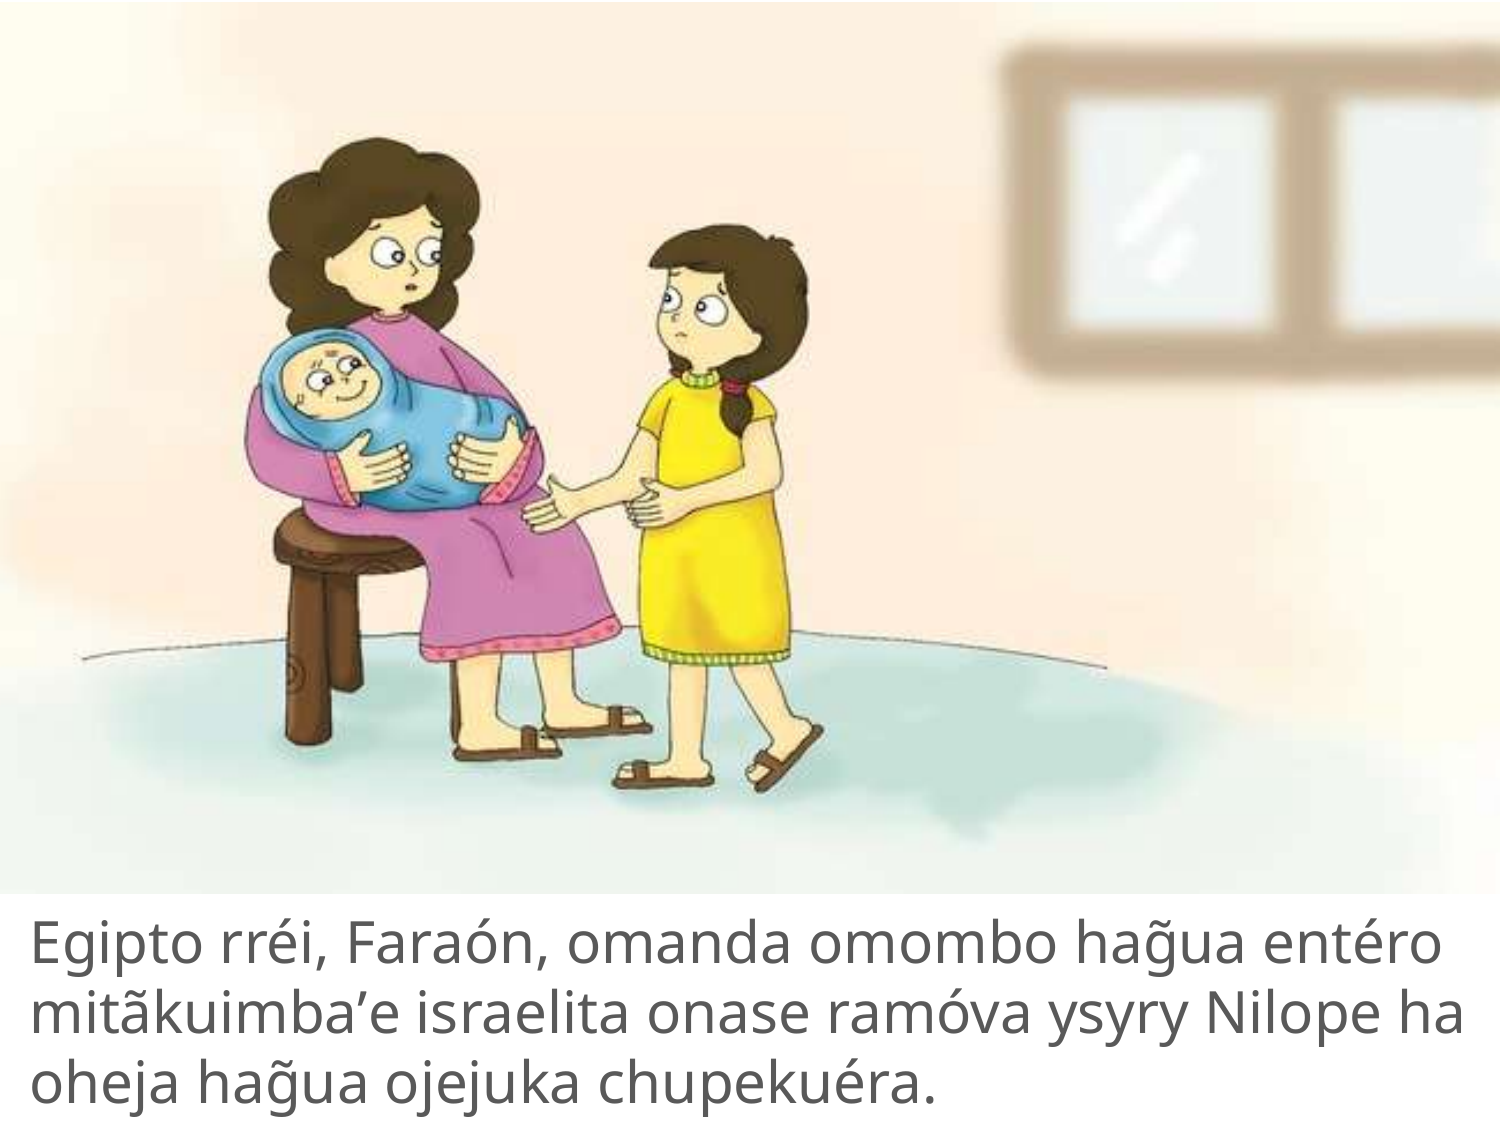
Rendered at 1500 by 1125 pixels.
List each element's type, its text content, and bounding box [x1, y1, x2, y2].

text_box Egipto rréi, Faraón, omanda omombo hag̃ua entéro mitãkuimbaʼe israelita onase ramóva ysyry Nilope ha oheja hag̃ua ojejuka chupekuéra. [14, 901, 1486, 1123]
picture [0, 1, 1500, 894]
